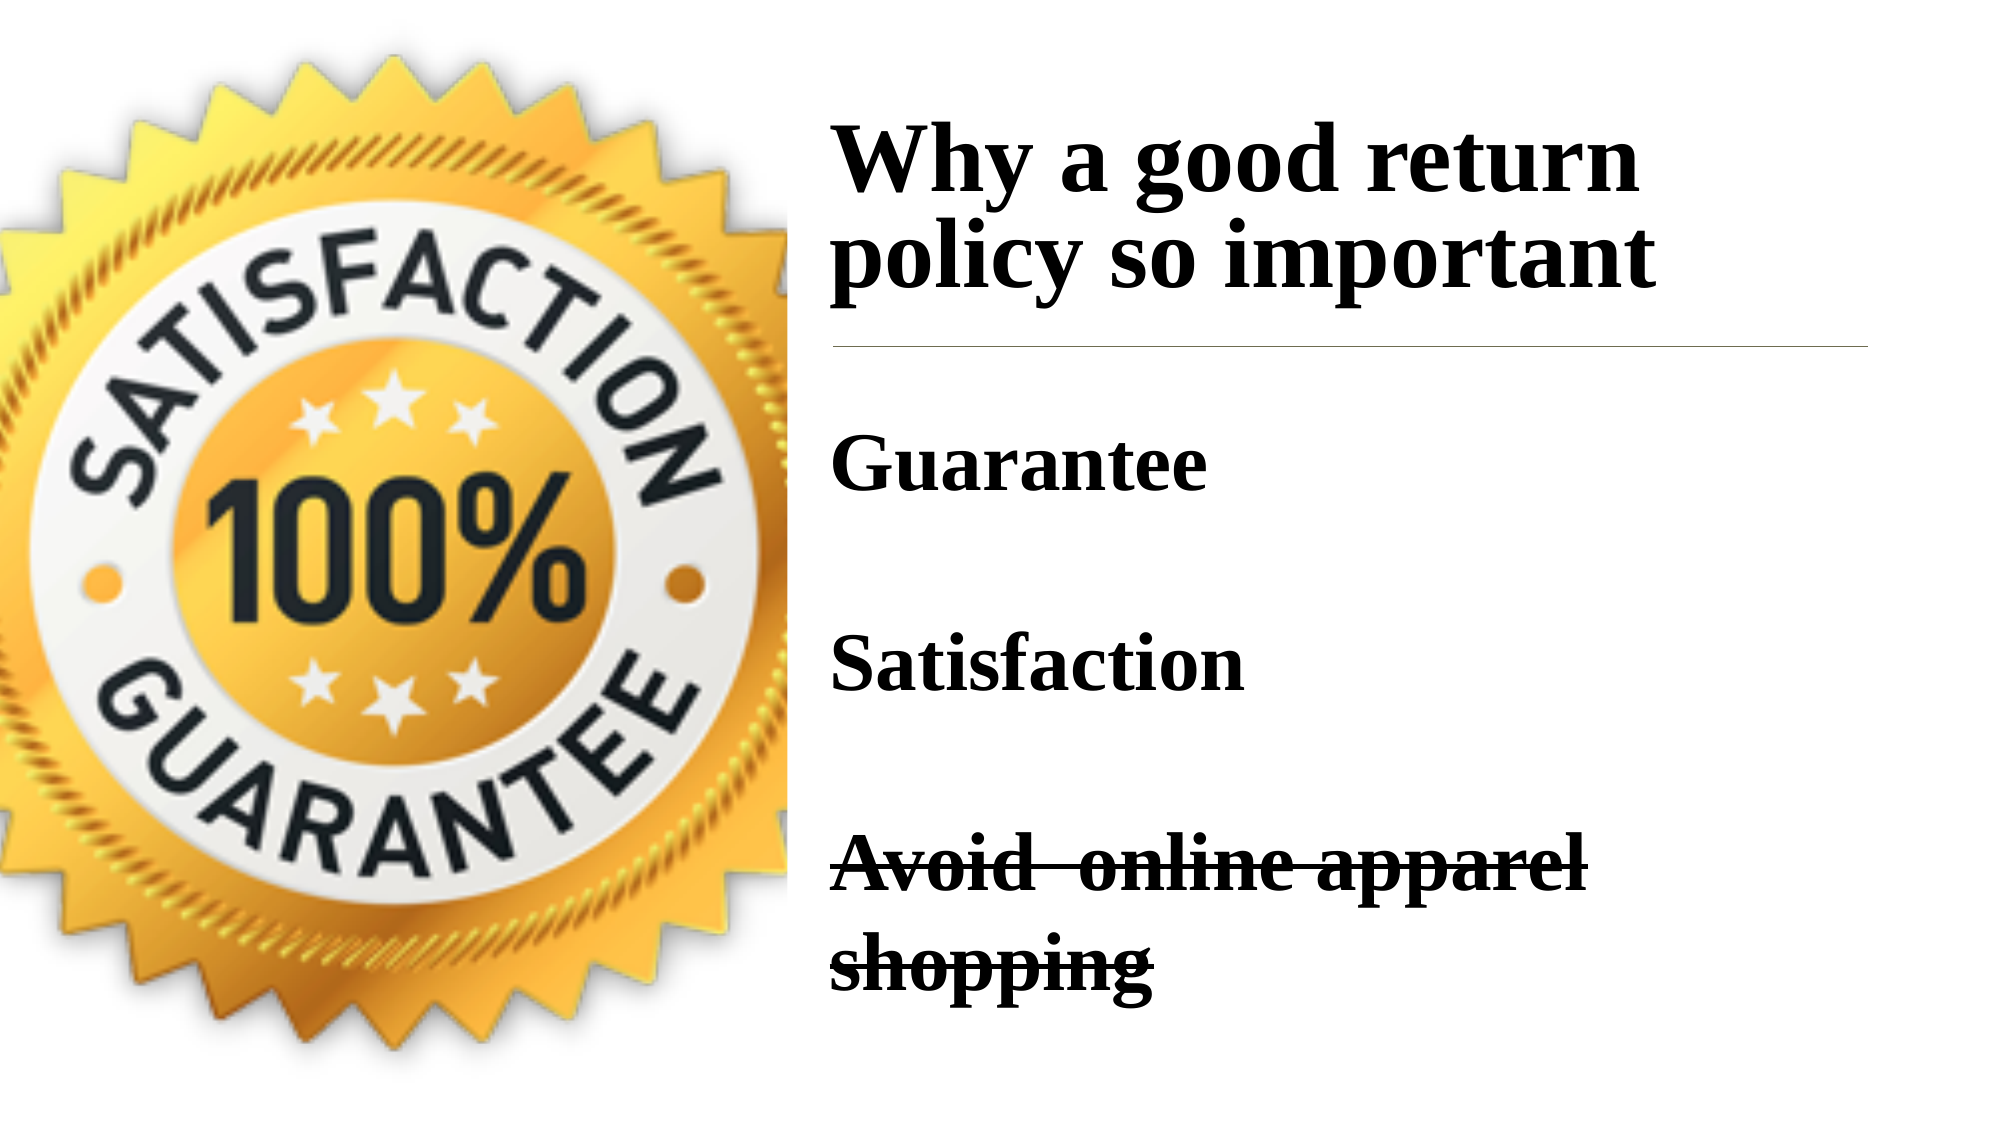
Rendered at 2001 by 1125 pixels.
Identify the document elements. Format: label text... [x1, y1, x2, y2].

picture [0, 0, 788, 1125]
list Guarantee Satisfaction Avoid online apparel shopping [814, 399, 1895, 1021]
title Why a good return policy so important [814, 103, 1895, 315]
